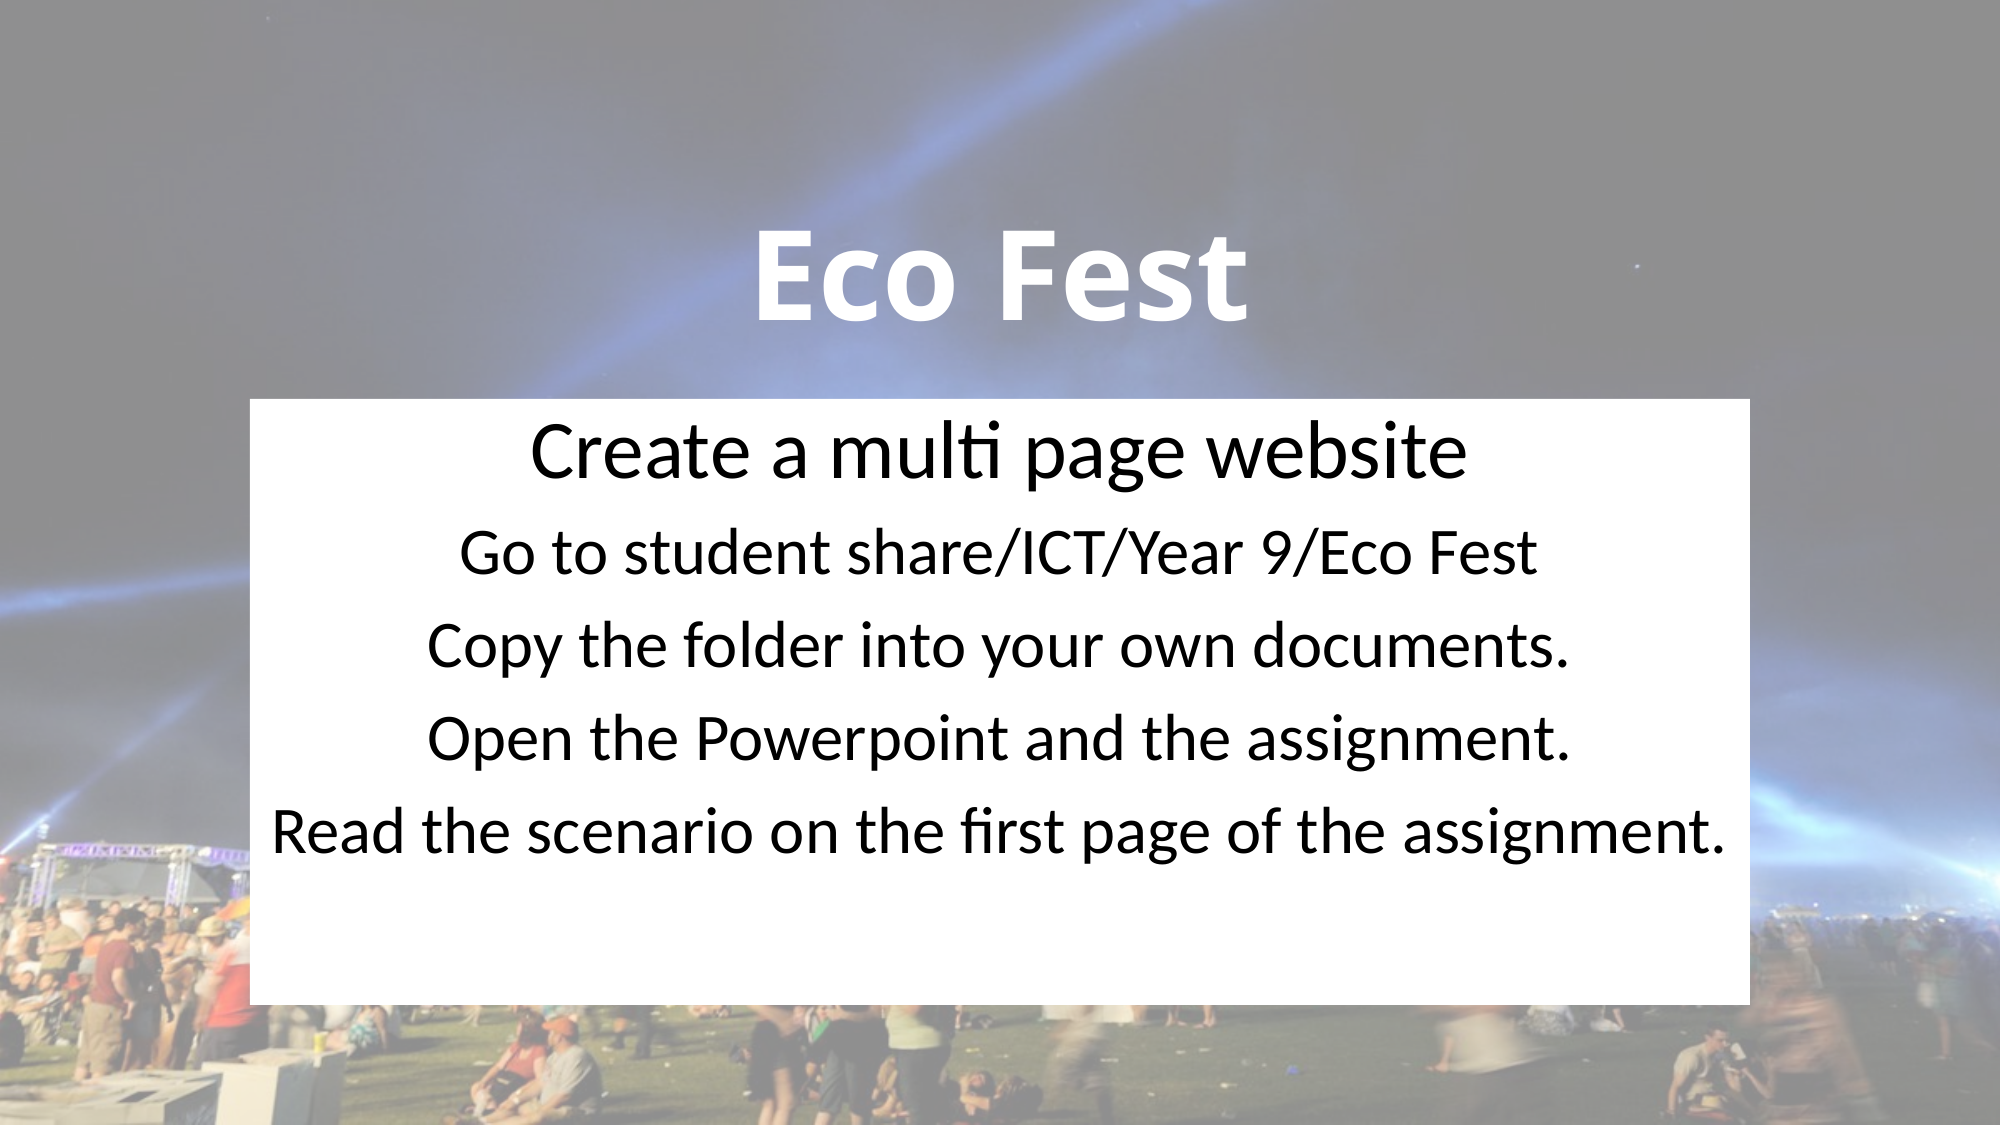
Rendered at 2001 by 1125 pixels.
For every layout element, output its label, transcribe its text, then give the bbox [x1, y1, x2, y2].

title Eco Fest [249, 184, 1750, 356]
subtitle Create a multi page website Go to student share/ICT/Year 9/Eco Fest Copy the folder into your own documents. Open the Powerpoint and the assignment. Read the scenario on the first page of the assignment. [249, 398, 1750, 1005]
